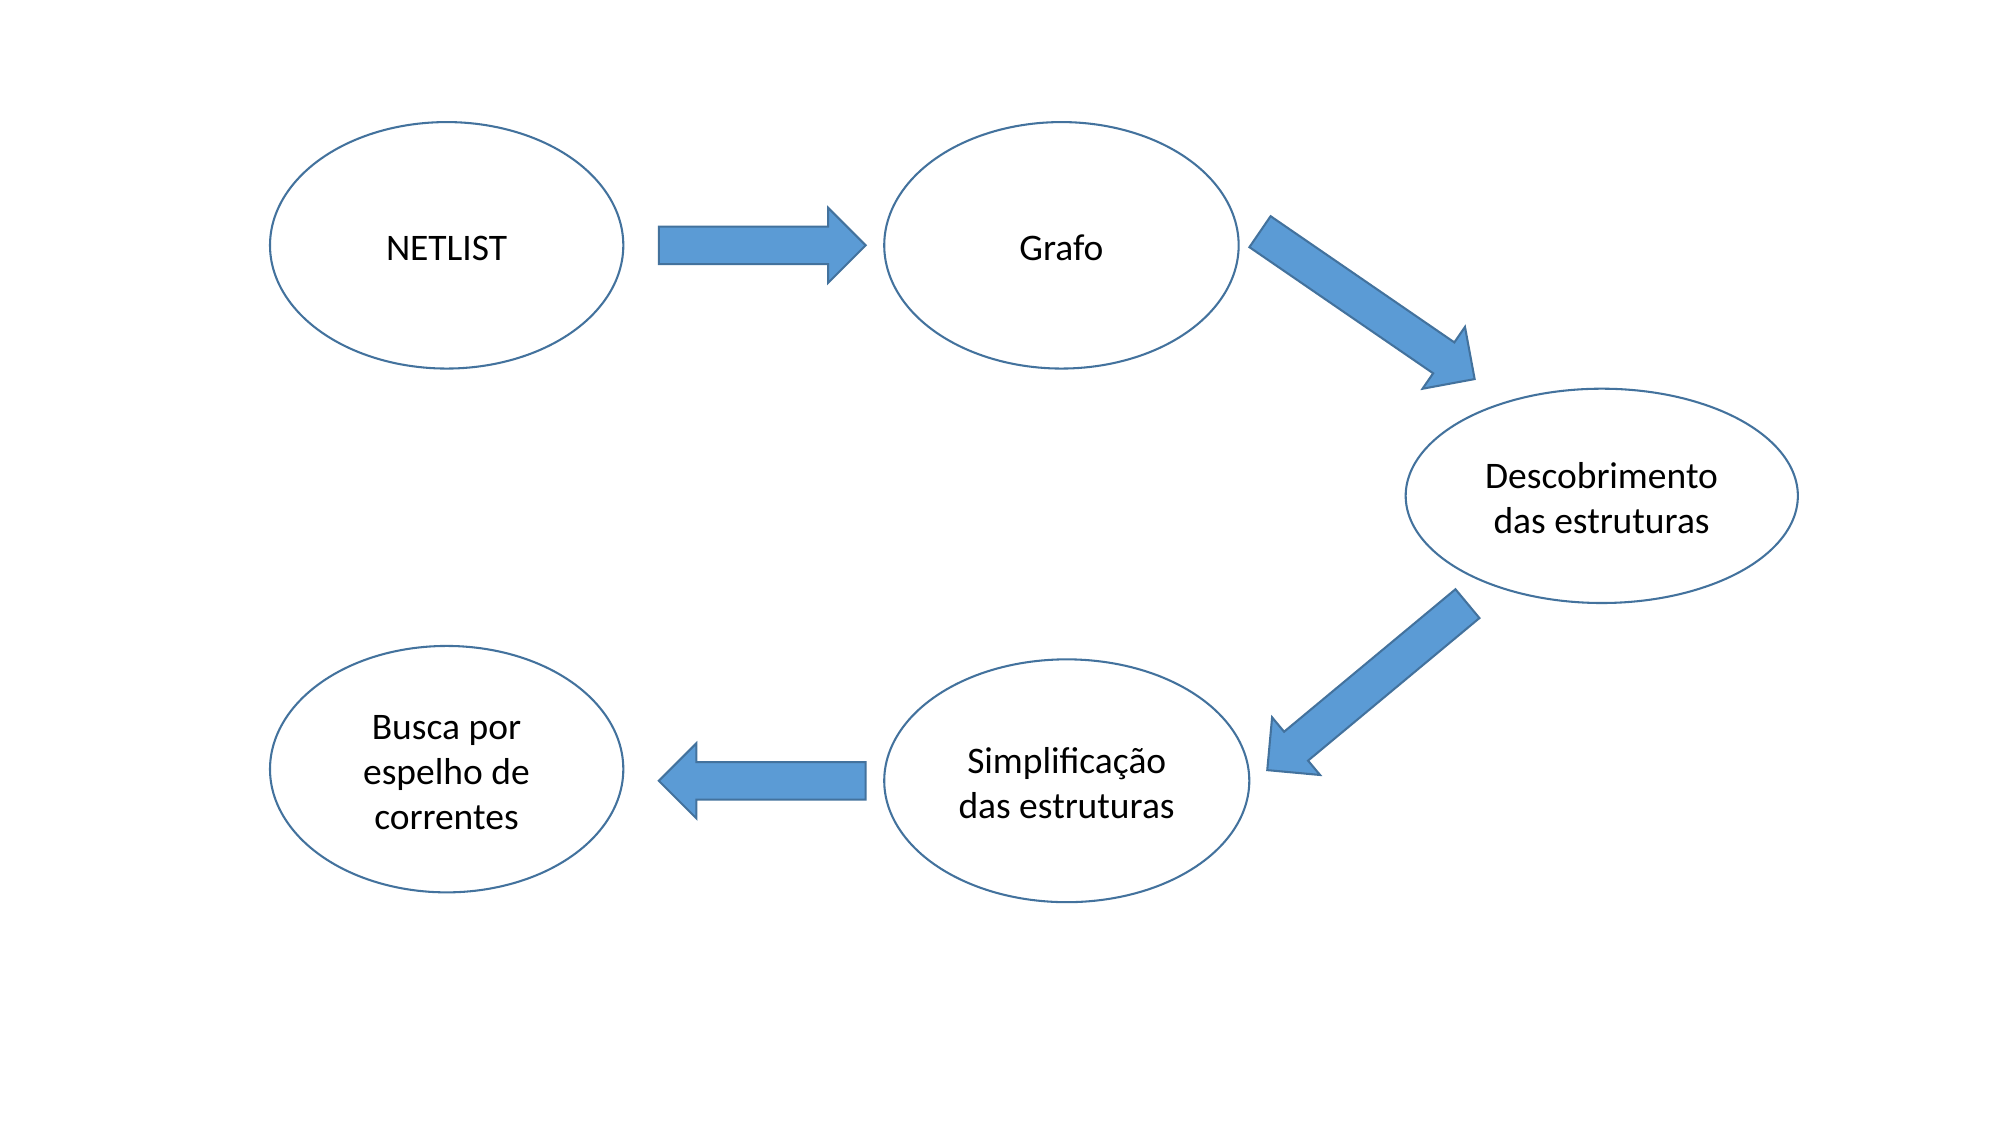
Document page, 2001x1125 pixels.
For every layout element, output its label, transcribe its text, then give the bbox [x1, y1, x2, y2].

text_box Busca por espelho de correntes [268, 644, 625, 894]
text_box Simplificação das estruturas [883, 658, 1251, 904]
text_box NETLIST [268, 121, 625, 370]
text_box Grafo [883, 121, 1240, 370]
text_box Descobrimento das estruturas [1404, 387, 1799, 605]
text_box [657, 205, 868, 286]
text_box [1266, 587, 1481, 777]
text_box [657, 740, 867, 821]
text_box [1247, 214, 1476, 391]
